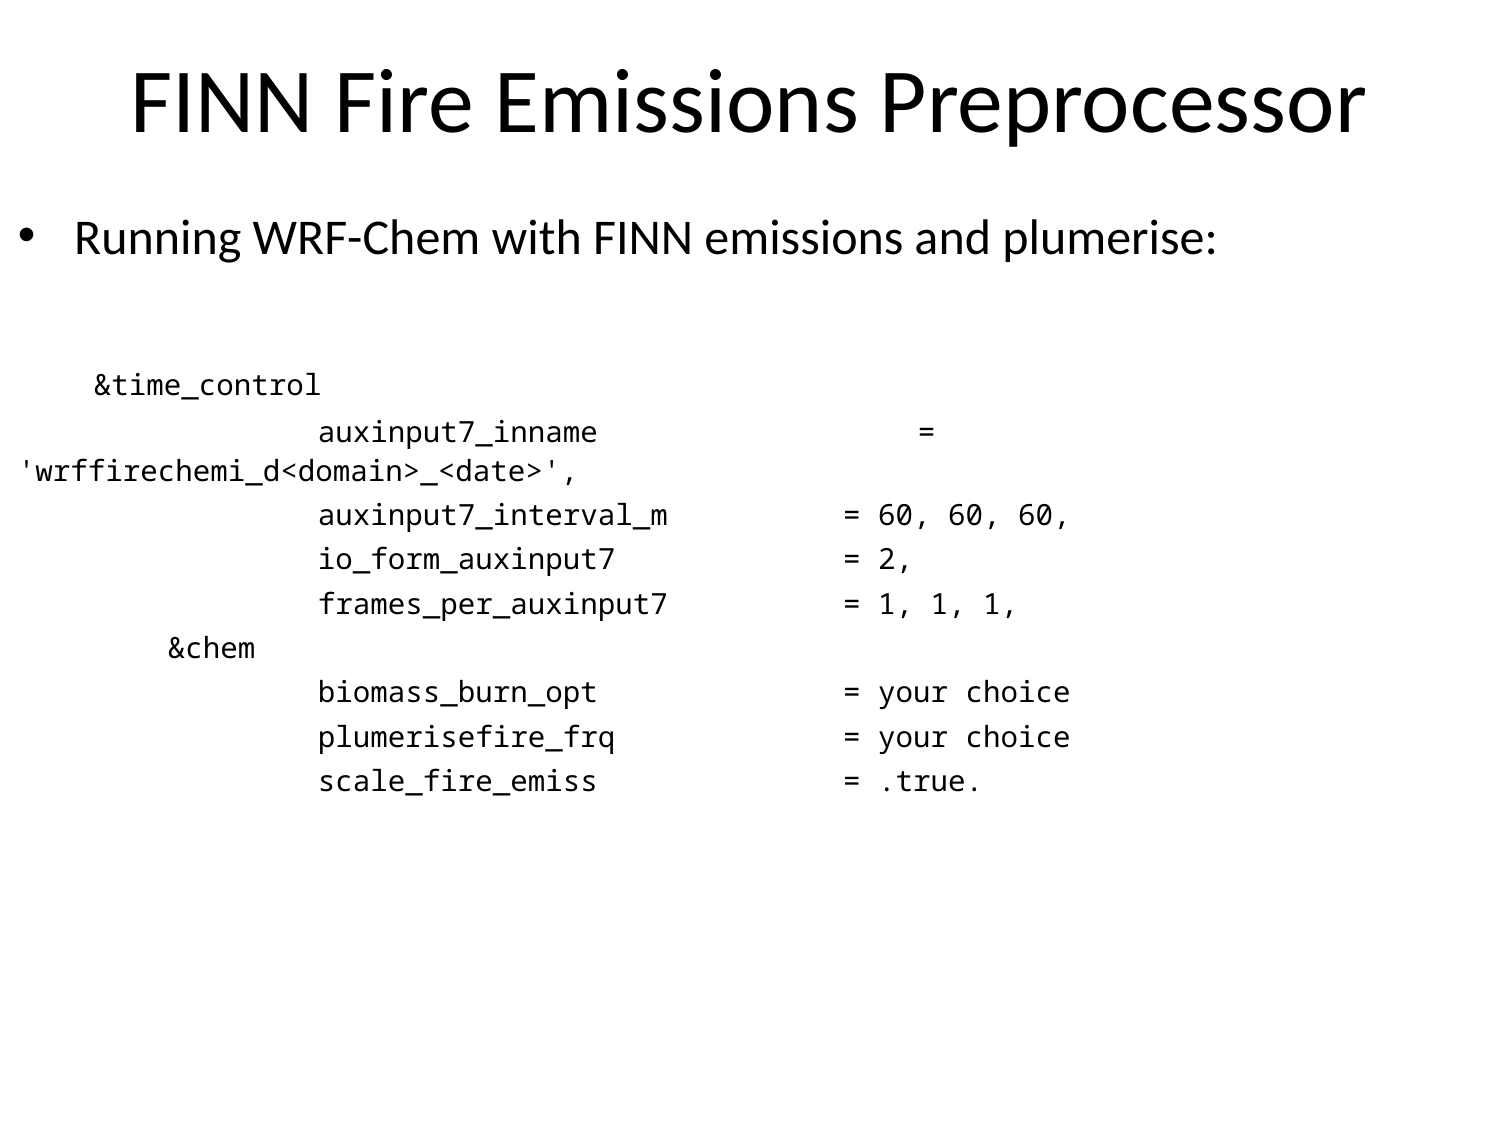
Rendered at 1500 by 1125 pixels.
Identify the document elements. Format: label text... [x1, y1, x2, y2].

title FINN Fire Emissions Preprocessor [75, 1, 1425, 190]
list Running WRF-Chem with FINN emissions and plumerise: &time_control auxinput7_inname = 'wrffirechemi_d<domain>_<date>', auxinput7_interval_m = 60, 60, 60, io_form_auxinput7 = 2, frames_per_auxinput7 = 1, 1, 1, &chem biomass_burn_opt = your choice plumerisefire_frq = your choice scale_fire_emiss = .true. [2, 191, 1500, 934]
